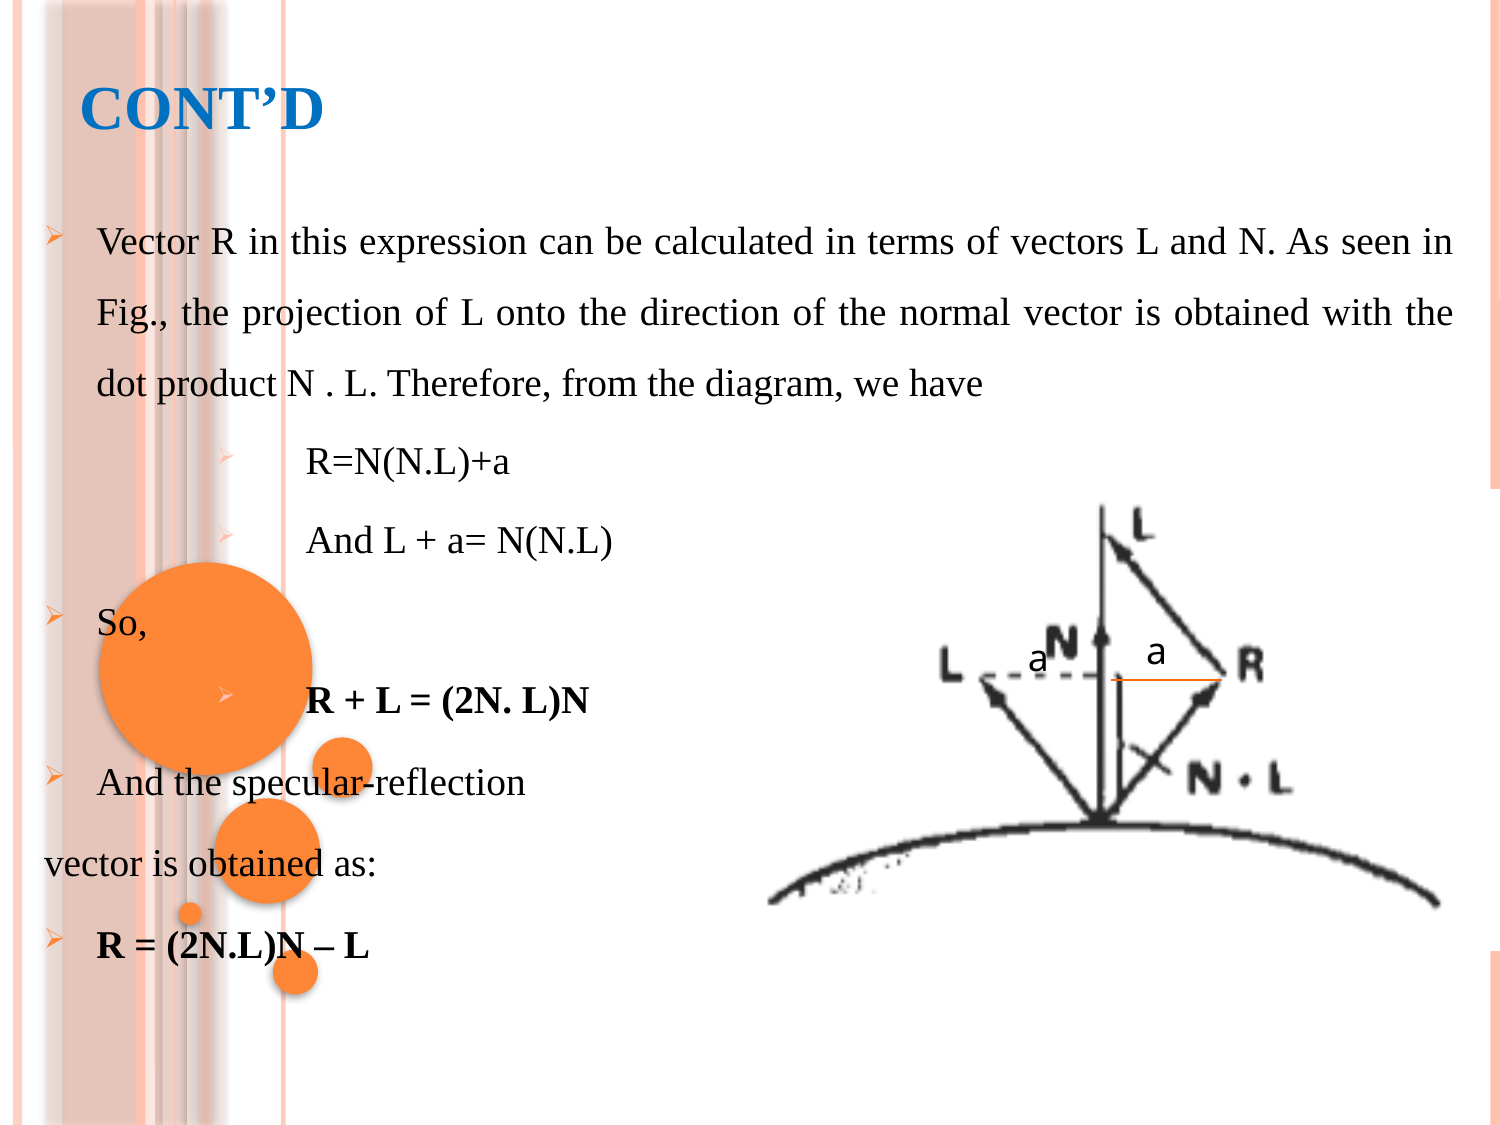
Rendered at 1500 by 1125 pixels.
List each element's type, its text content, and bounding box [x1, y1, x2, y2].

title Cont’d [64, 54, 1447, 149]
subtitle Vector R in this expression can be calculated in terms of vectors L and N. As seen in Fig., the projection of L onto the direction of the normal vector is obtained with the dot product N . L. Therefore, from the diagram, we have R=N(N.L)+a And L + a= N(N.L) So, R + L = (2N. L)N And the specular-reflection vector is obtained as: R = (2N.L)N – L [29, 184, 1471, 976]
picture [721, 489, 1500, 952]
